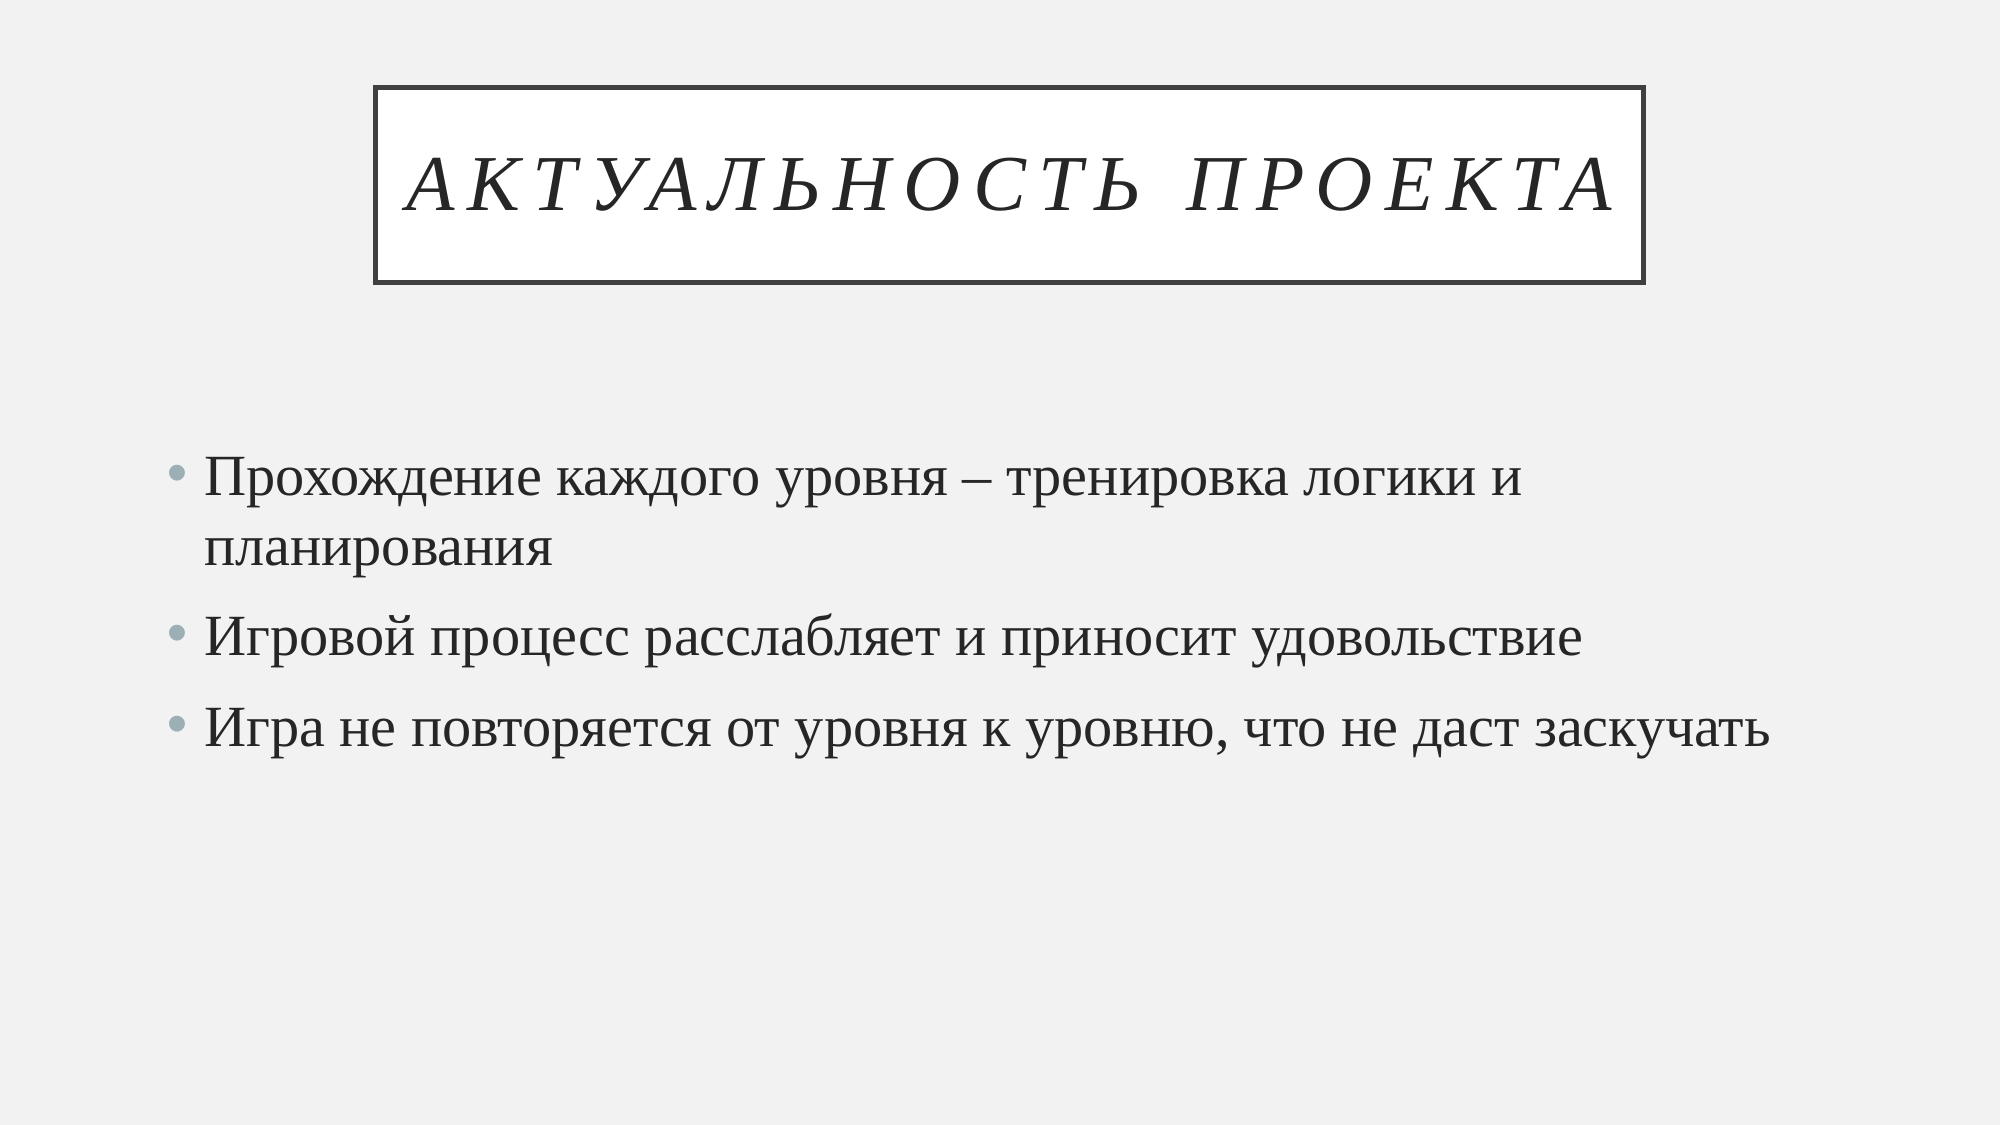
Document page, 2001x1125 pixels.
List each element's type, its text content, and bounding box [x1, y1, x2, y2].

list Прохождение каждого уровня – тренировка логики и планирования Игровой процесс расслабляет и приносит удовольствие Игра не повторяется от уровня к уровню, что не даст заскучать [151, 429, 1868, 987]
title Актуальность ПРОЕКТА [373, 85, 1646, 285]
